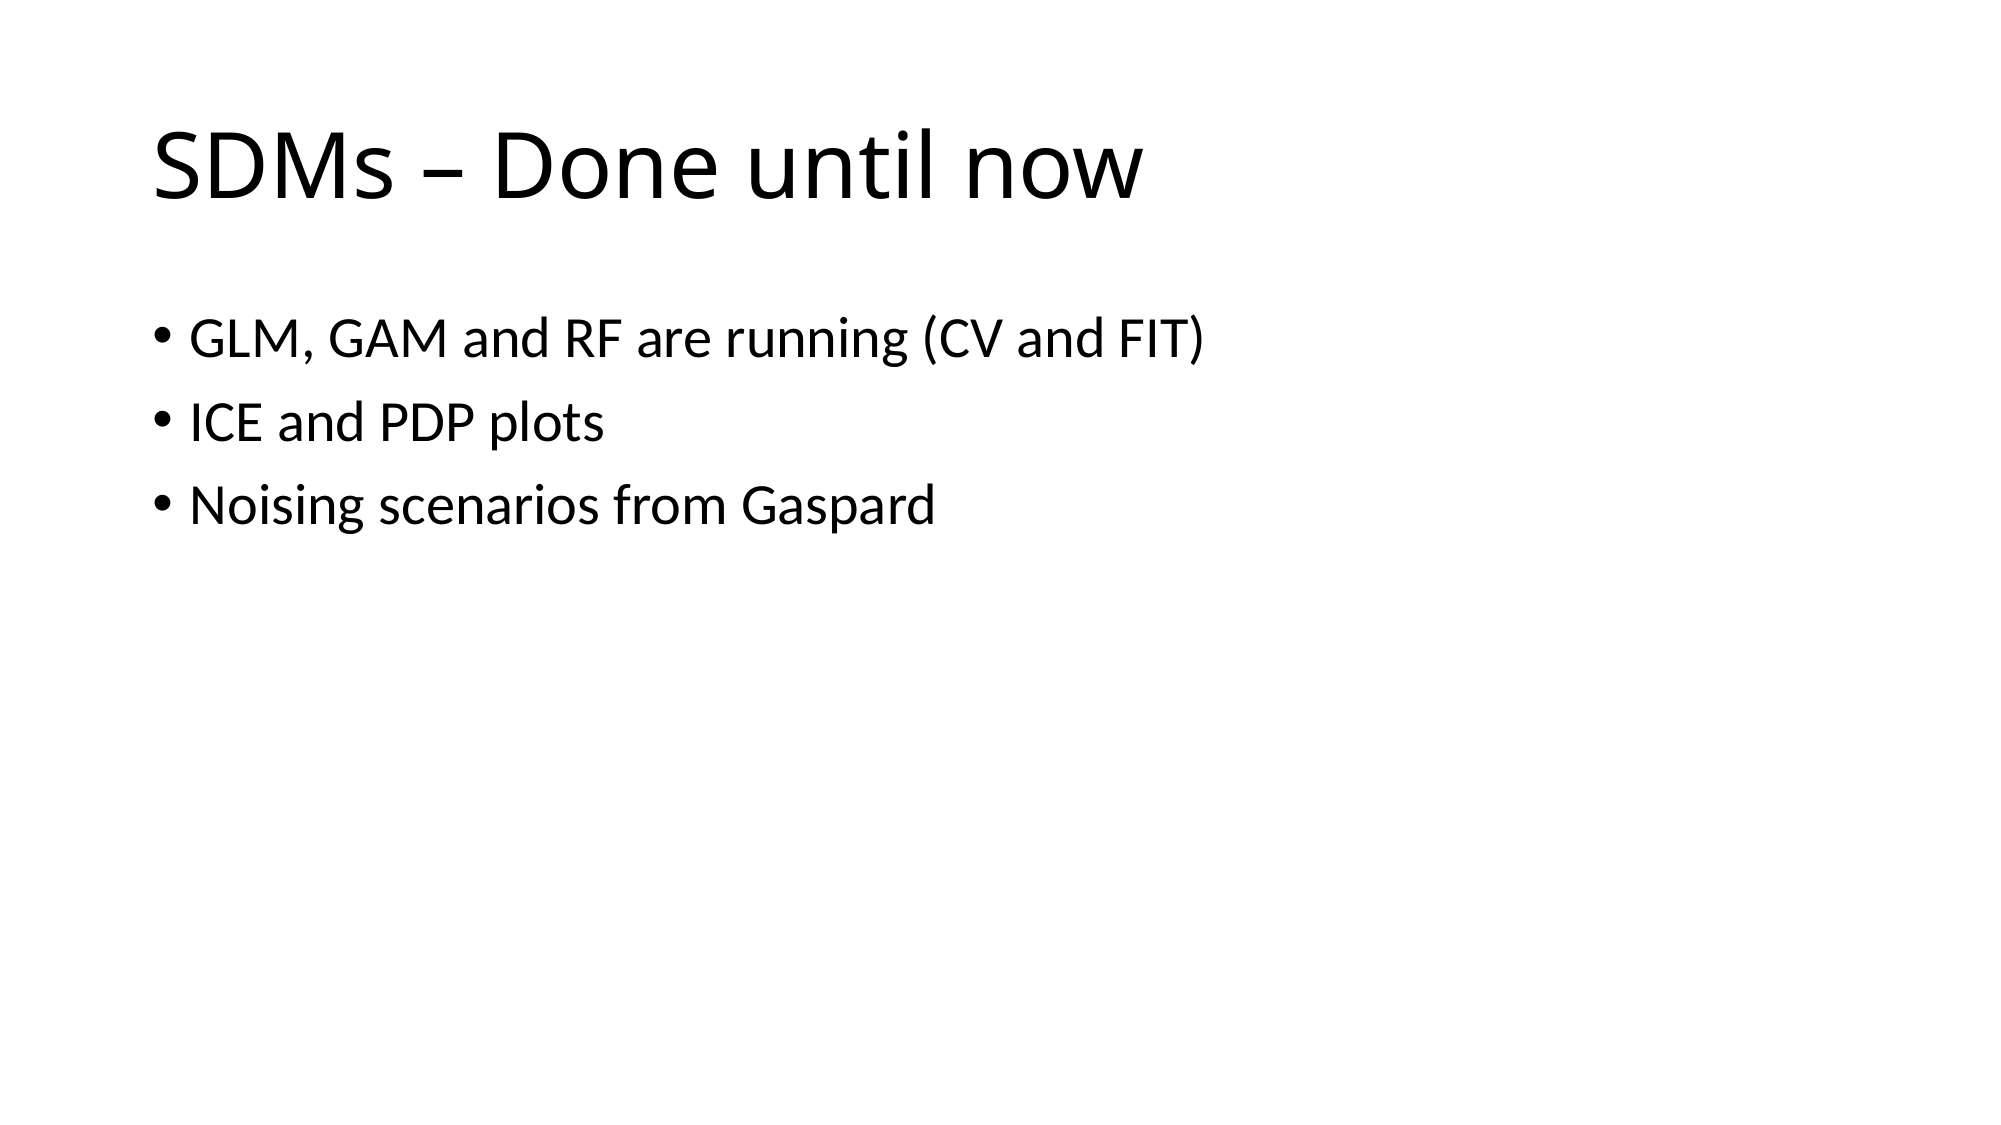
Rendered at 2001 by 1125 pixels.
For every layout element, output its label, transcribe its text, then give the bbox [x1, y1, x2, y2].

title SDMs – Done until now [137, 59, 1863, 278]
list GLM, GAM and RF are running (CV and FIT) ICE and PDP plots Noising scenarios from Gaspard [137, 299, 1863, 1014]
